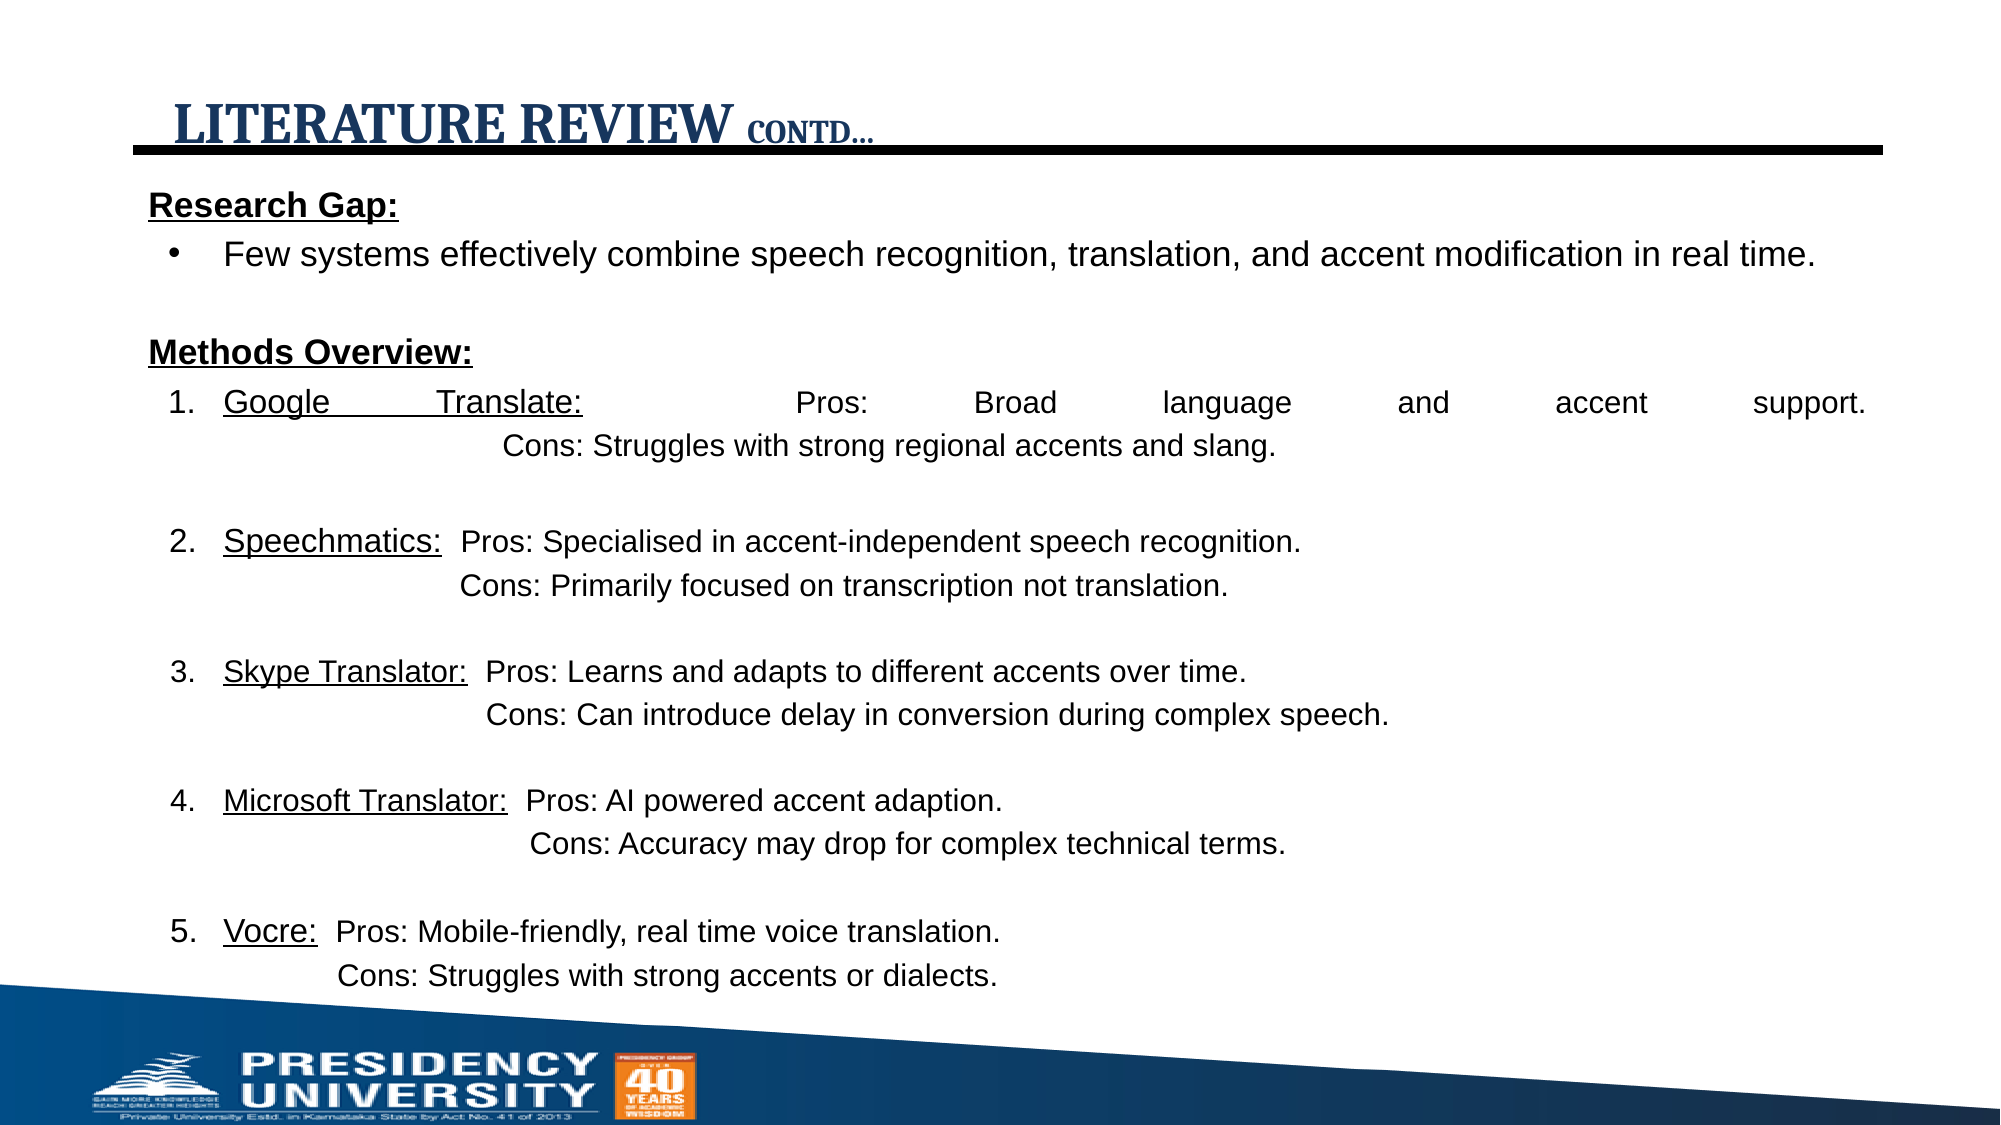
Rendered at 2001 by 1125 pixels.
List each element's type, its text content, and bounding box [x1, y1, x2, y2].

picture [0, 982, 2000, 1125]
list Research Gap: Few systems effectively combine speech recognition, translation, and accent modification in real time. Methods Overview: Google Translate: Pros: Broad language and accent support. Cons: Struggles with strong regional accents and slang. Speechmatics: Pros: Specialised in accent-independent speech recognition. Cons: Primarily focused on transcription not translation. Skype Translator: Pros: Learns and adapts to different accents over time. Cons: Can introduce delay in conversion during complex speech. Microsoft Translator: Pros: AI powered accent adaption. Cons: Accuracy may drop for complex technical terms. Vocre: Pros: Mobile-friendly, real time voice translation. Cons: Struggles with strong accents or dialects. [133, 168, 1884, 1092]
title LITERATURE REVIEW CONTD… [133, 45, 1884, 125]
